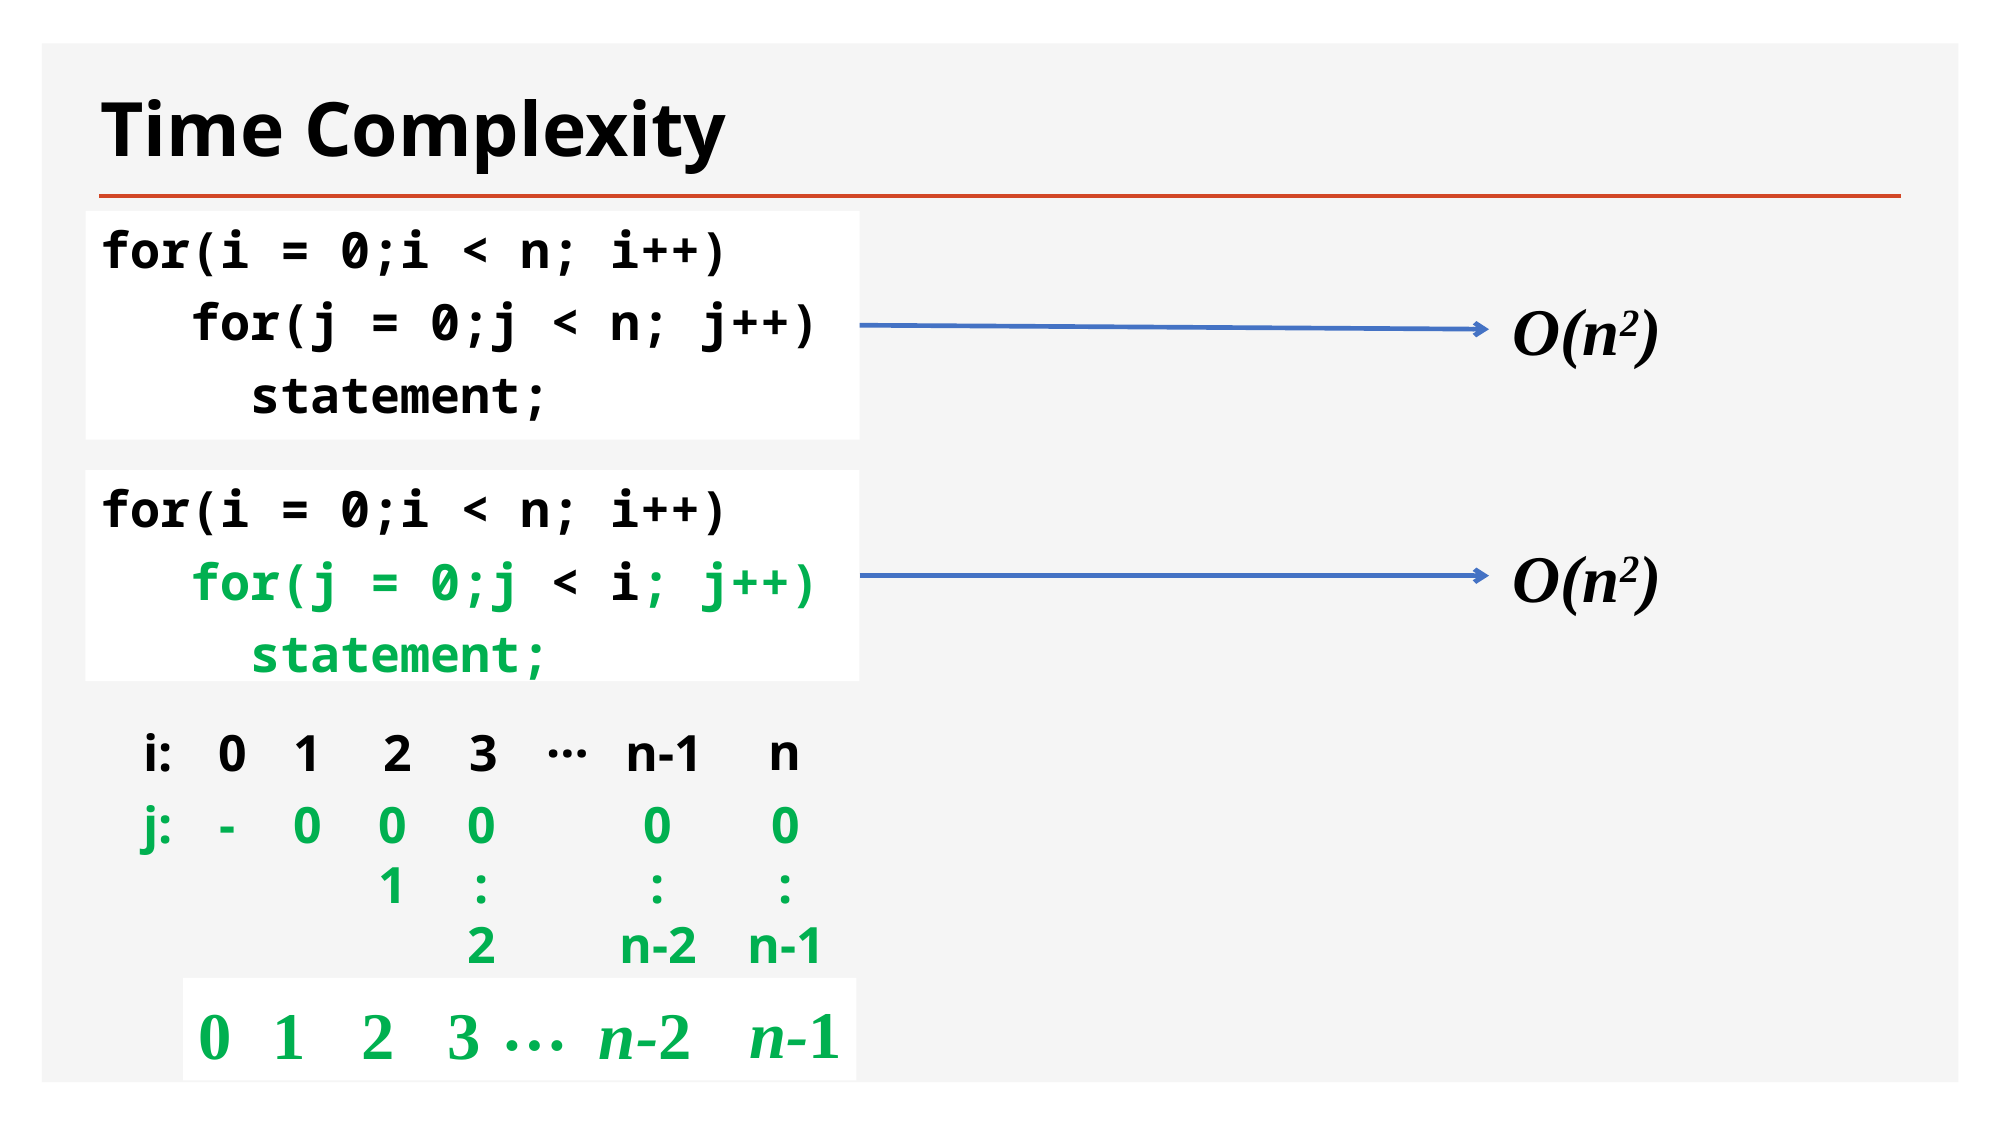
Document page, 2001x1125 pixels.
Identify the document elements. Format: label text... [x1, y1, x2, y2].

text_box … [509, 699, 626, 775]
text_box n [752, 712, 818, 786]
text_box n-2 [586, 984, 704, 1081]
text_box - [191, 786, 264, 862]
text_box j: [128, 786, 191, 862]
text_box [182, 977, 485, 1081]
text_box n-1 [733, 983, 857, 1080]
text_box 3 [434, 713, 533, 790]
text_box 0 : n-1 [729, 786, 843, 982]
list for(i = 0;i < n; i++) for(j = 0;j < n; j++) statement; [85, 210, 860, 440]
title Time Complexity [85, 73, 1112, 179]
text_box 1 [259, 713, 348, 790]
text_box 0 [272, 786, 344, 862]
text_box 0 1 [356, 786, 429, 922]
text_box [859, 325, 1490, 330]
text_box O(n2) [1488, 276, 1685, 382]
text_box [514, 977, 857, 1081]
text_box 0 : n-2 [596, 786, 720, 982]
text_box 0 [202, 713, 259, 786]
text_box O(n2) [1488, 523, 1685, 629]
text_box 3 [415, 984, 514, 1081]
text_box 0 [183, 984, 240, 1081]
text_box i: [128, 713, 200, 786]
text_box 0 : 2 [445, 786, 518, 982]
text_box 2 [348, 713, 434, 790]
text_box n-1 [605, 713, 723, 790]
text_box for(i = 0;i < n; i++) for(j = 0;j < i; j++) statement; [85, 470, 860, 682]
text_box … [485, 975, 584, 1072]
text_box 2 [329, 984, 415, 1081]
text_box 1 [240, 984, 329, 1081]
